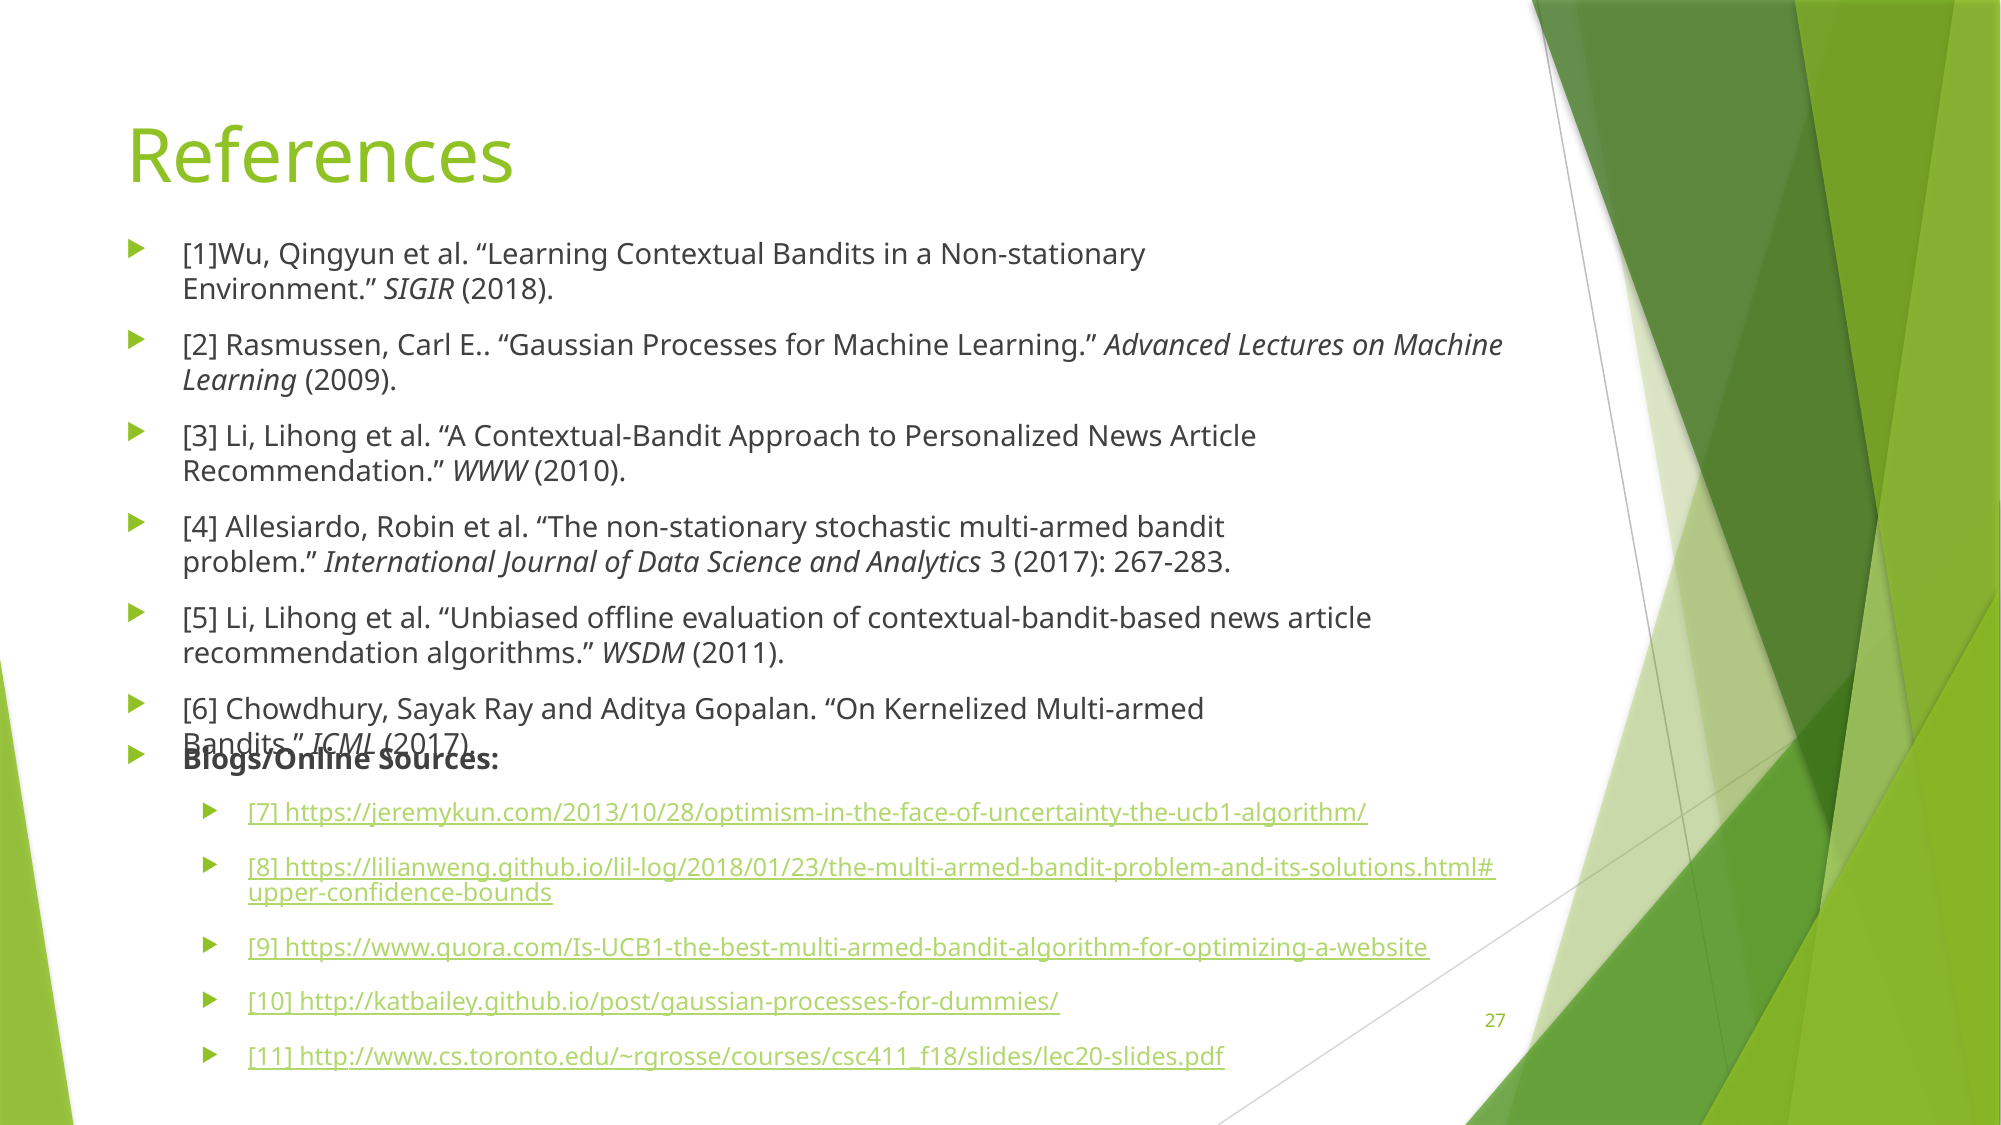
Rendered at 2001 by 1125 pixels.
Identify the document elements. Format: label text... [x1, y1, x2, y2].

title References [111, 99, 1522, 227]
slide_number 27 [1409, 991, 1522, 1051]
text_box [1]Wu, Qingyun et al. “Learning Contextual Bandits in a Non-stationary Environment.” SIGIR (2018). [2] Rasmussen, Carl E.. “Gaussian Processes for Machine Learning.” Advanced Lectures on Machine Learning (2009). [3] Li, Lihong et al. “A Contextual-Bandit Approach to Personalized News Article Recommendation.” WWW (2010). [4] Allesiardo, Robin et al. “The non-stationary stochastic multi-armed bandit problem.” International Journal of Data Science and Analytics 3 (2017): 267-283. [5] Li, Lihong et al. “Unbiased offline evaluation of contextual-bandit-based news article recommendation algorithms.” WSDM (2011). [6] Chowdhury, Sayak Ray and Aditya Gopalan. “On Kernelized Multi-armed Bandits.” ICML (2017). [111, 227, 1522, 865]
list Blogs/Online Sources: [7] https://jeremykun.com/2013/10/28/optimism-in-the-face-of-uncertainty-the-ucb1-algorithm/ [8] https://lilianweng.github.io/lil-log/2018/01/23/the-multi-armed-bandit-problem-and-its-solutions.html#upper-confidence-bounds [9] https://www.quora.com/Is-UCB1-the-best-multi-armed-bandit-algorithm-for-optimizing-a-website [10] http://katbailey.github.io/post/gaussian-processes-for-dummies/ [11] http://www.cs.toronto.edu/~rgrosse/courses/csc411_f18/slides/lec20-slides.pdf [111, 865, 1522, 1125]
